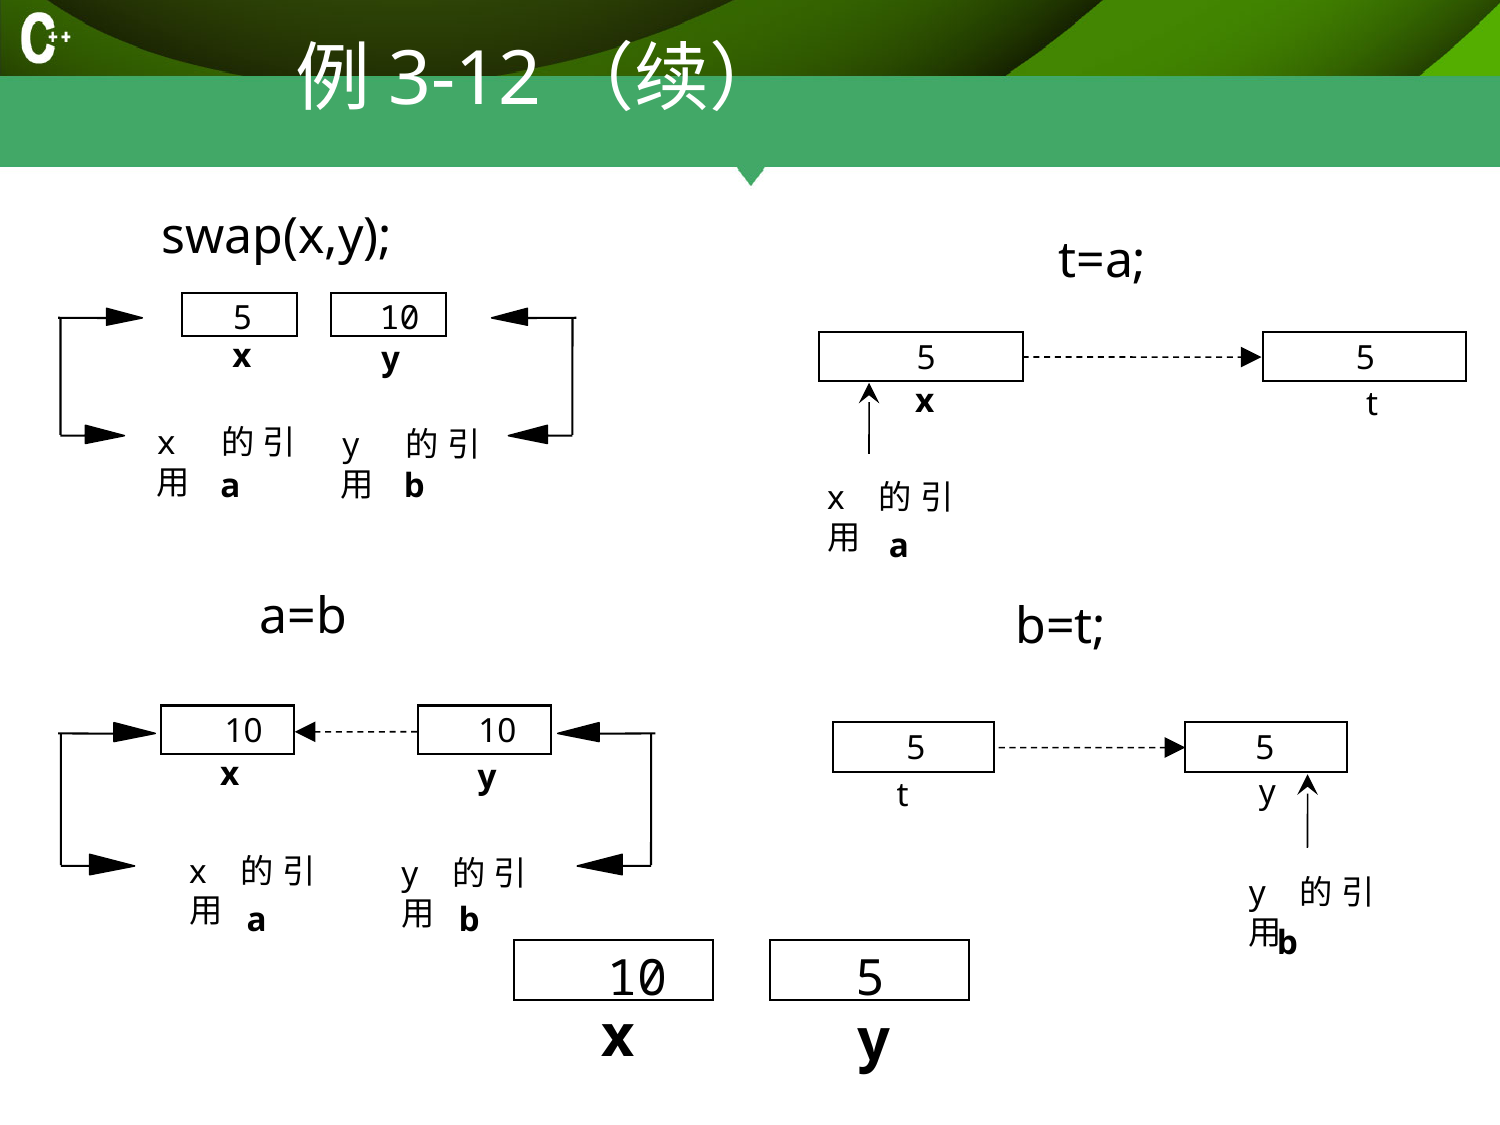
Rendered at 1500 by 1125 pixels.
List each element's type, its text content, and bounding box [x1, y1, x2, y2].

title 例3-12（续） [280, 0, 1425, 149]
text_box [832, 585, 1412, 963]
text_box swap(x,y); [146, 196, 550, 272]
picture [0, 0, 1500, 1125]
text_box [513, 940, 970, 1073]
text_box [57, 575, 656, 940]
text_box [57, 292, 577, 506]
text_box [737, 220, 1467, 566]
